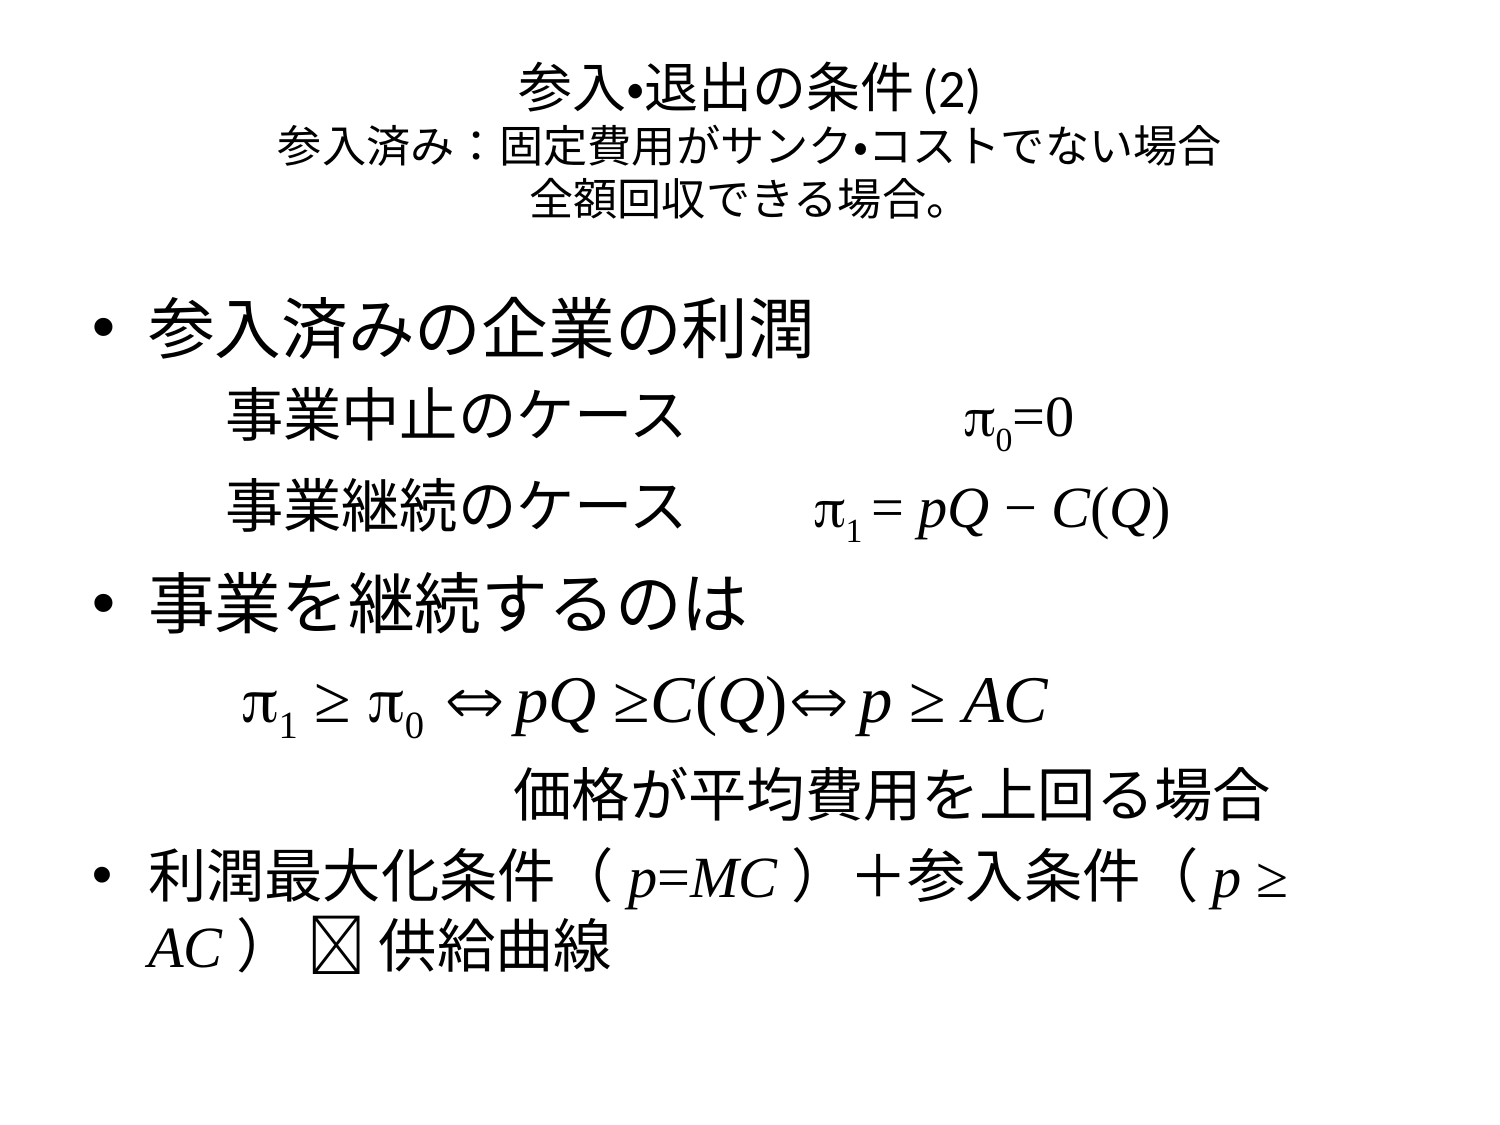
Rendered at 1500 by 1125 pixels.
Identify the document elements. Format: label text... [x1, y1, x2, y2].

list 参入済みの企業の利潤 事業中止のケース p0=0 事業継続のケース p1 = pQ − C(Q) 事業を継続するのは p1 ≥ p0  pQ ≥C(Q) p ≥ AC 価格が平均費用を上回る場合 利潤最大化条件（p=MC）＋参入条件（p ≥ AC）  供給曲線 [76, 278, 1449, 1099]
title 参入・退出の条件(2) 参入済み：固定費用がサンク・コストでない場合 全額回収できる場合。 [75, 45, 1425, 233]
